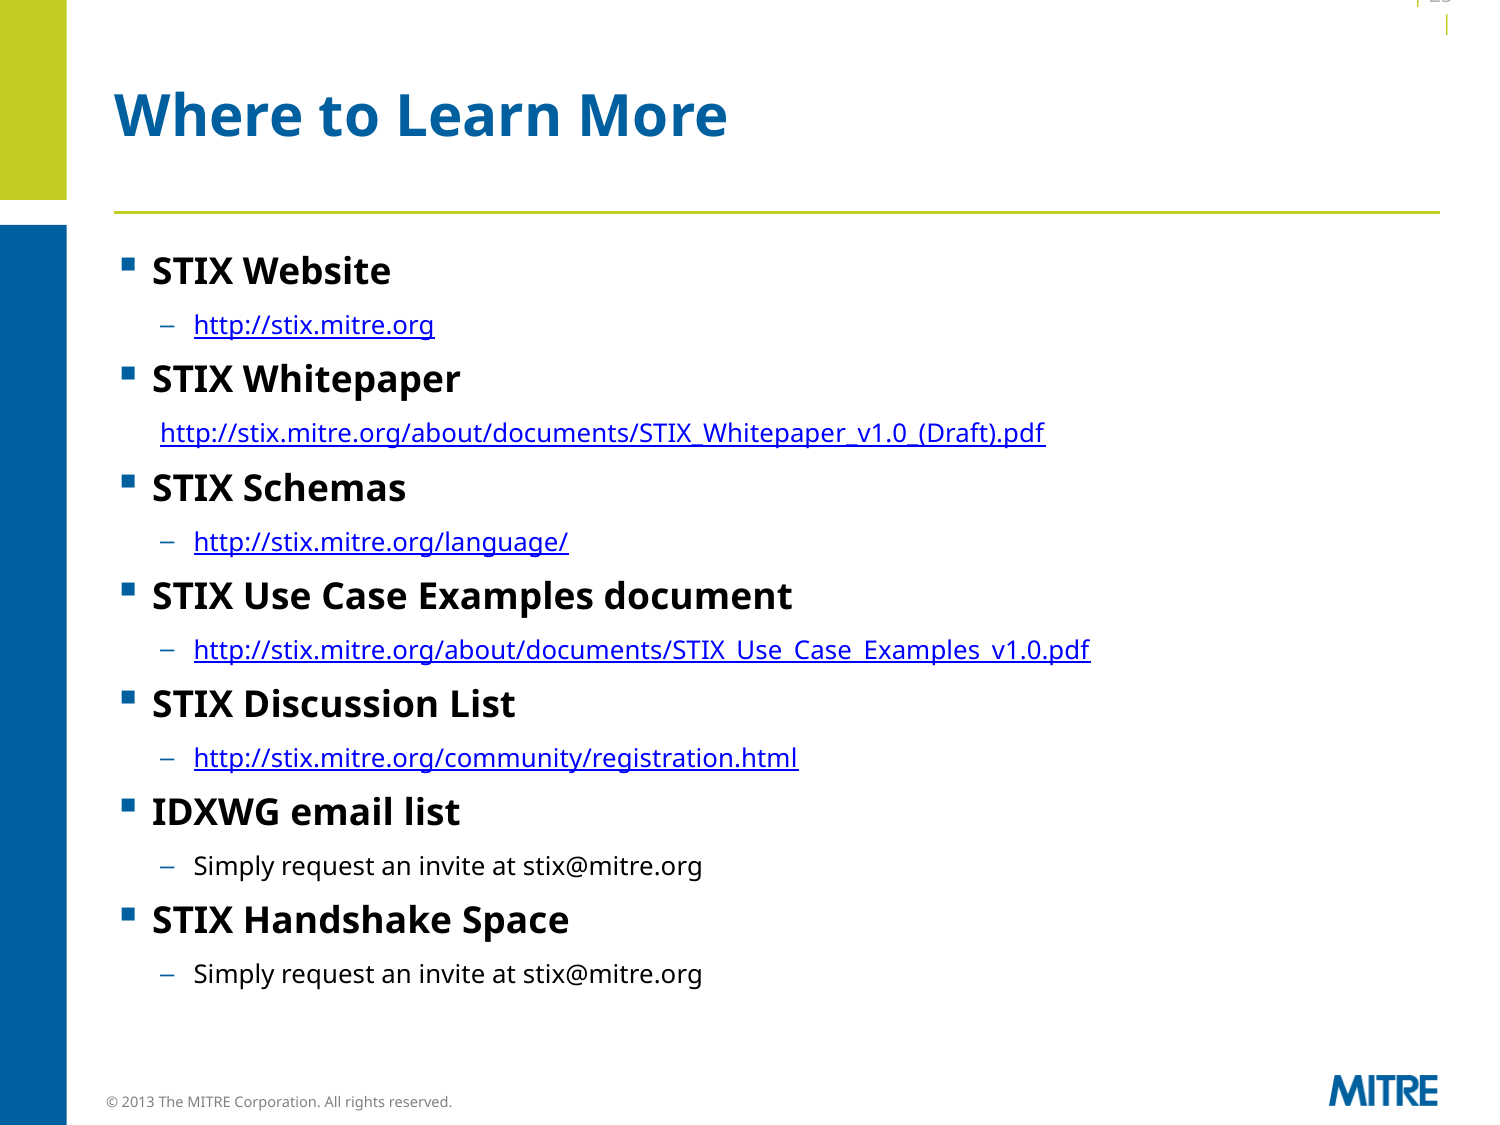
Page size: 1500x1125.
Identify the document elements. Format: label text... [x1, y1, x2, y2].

picture [1329, 1072, 1440, 1113]
slide_number | 25 | [1386, 12, 1468, 43]
title Where to Learn More [99, 37, 1450, 193]
list STIX Website http://stix.mitre.org STIX Whitepaper http://stix.mitre.org/about/documents/STIX_Whitepaper_v1.0_(Draft).pdf STIX Schemas http://stix.mitre.org/language/ STIX Use Case Examples document http://stix.mitre.org/about/documents/STIX_Use_Case_Examples_v1.0.pdf STIX Discussion List http://stix.mitre.org/community/registration.html IDXWG email list Simply request an invite at stix@mitre.org STIX Handshake Space Simply request an invite at stix@mitre.org [103, 237, 1436, 1005]
